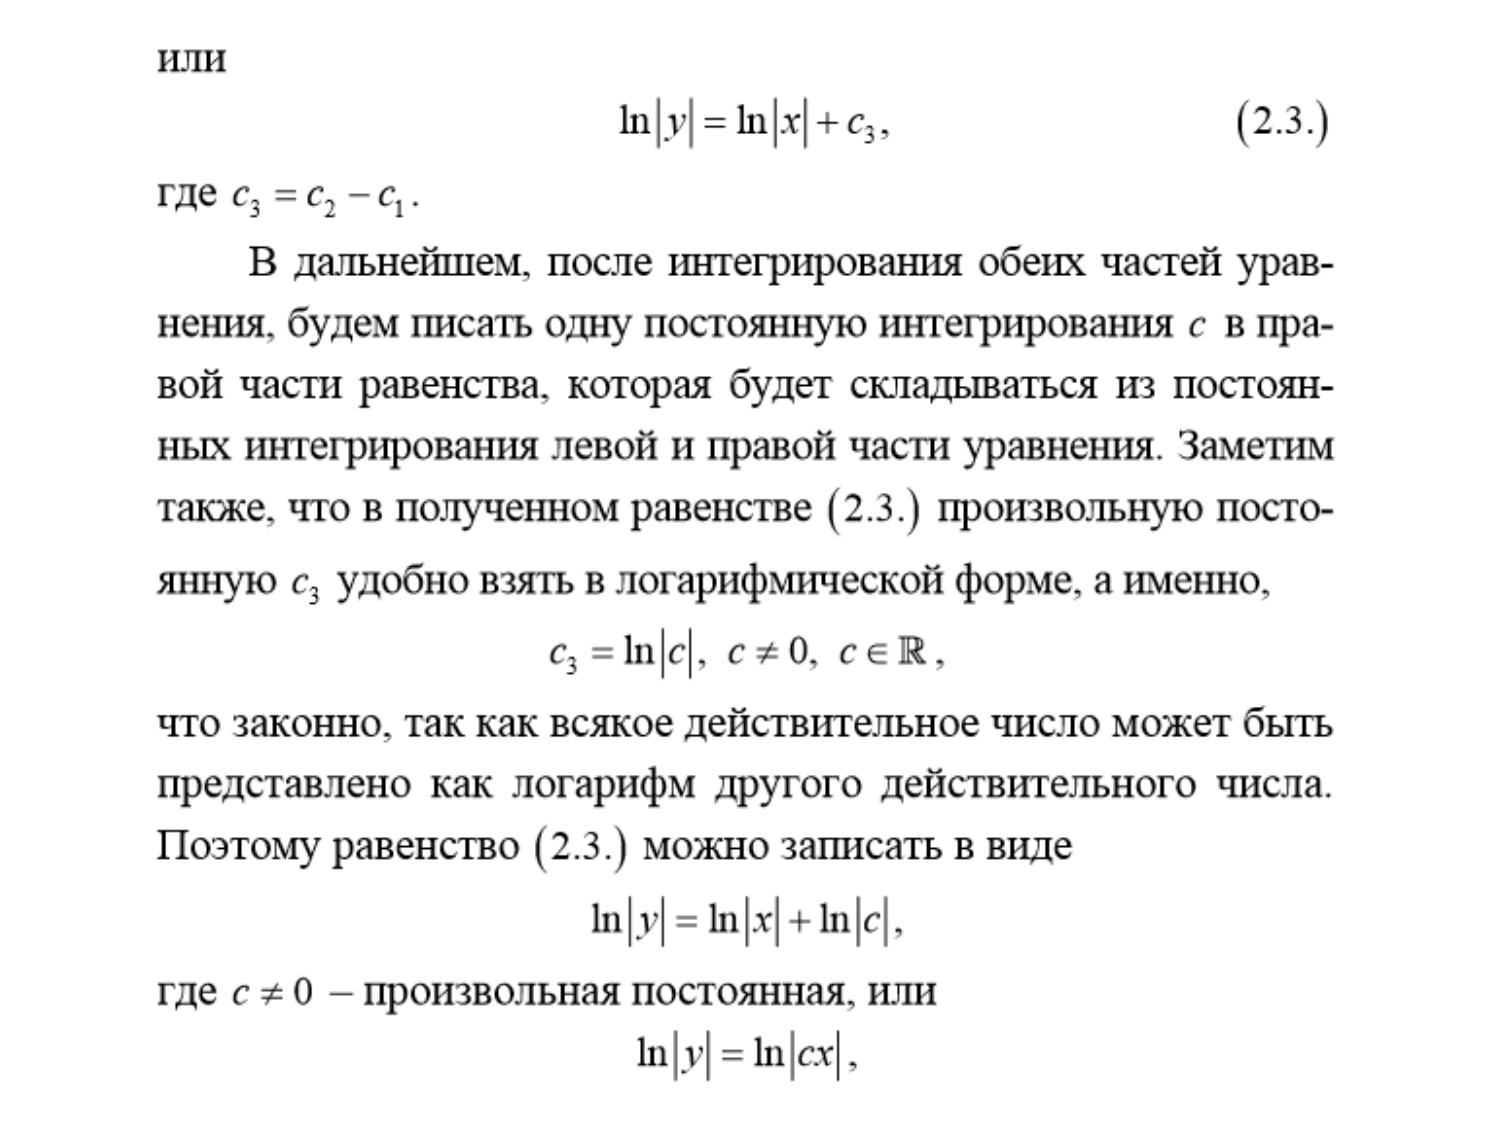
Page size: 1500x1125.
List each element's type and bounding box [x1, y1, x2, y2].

picture [135, 27, 1365, 1098]
